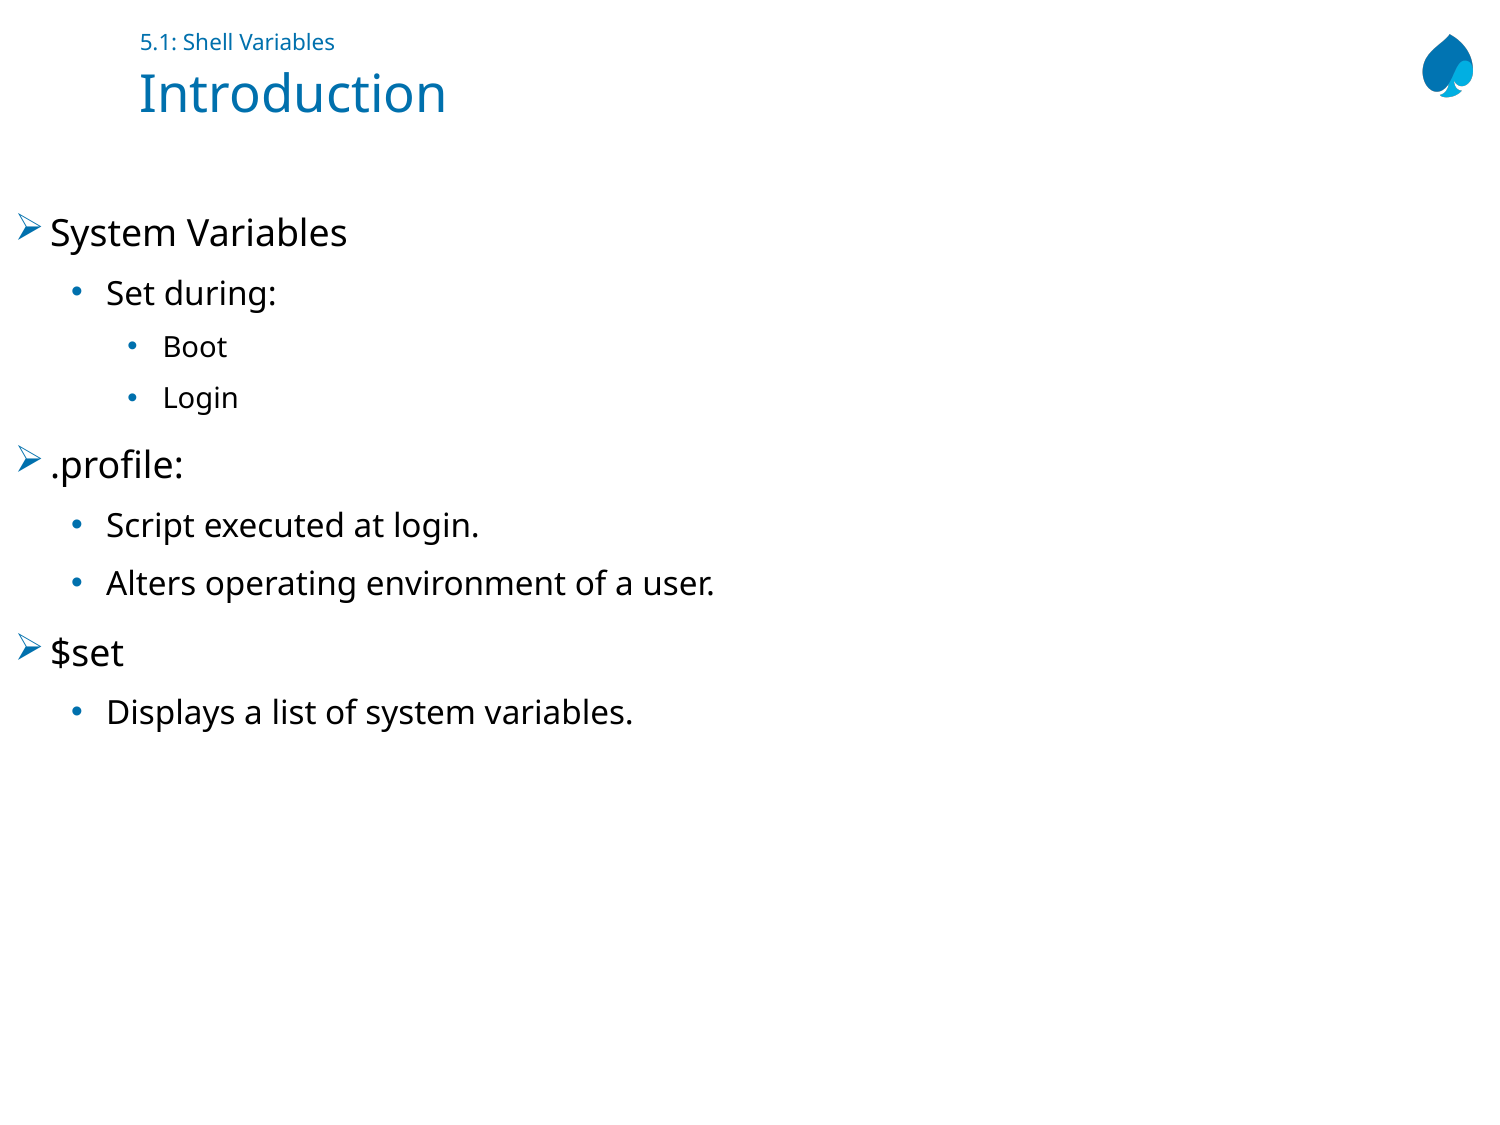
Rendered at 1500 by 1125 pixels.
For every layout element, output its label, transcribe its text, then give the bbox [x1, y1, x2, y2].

list System Variables Set during: Boot Login .profile: Script executed at login. Alters operating environment of a user. $set Displays a list of system variables. [0, 190, 1350, 1005]
title 5.1: Shell Variables Introduction [125, 19, 1500, 137]
